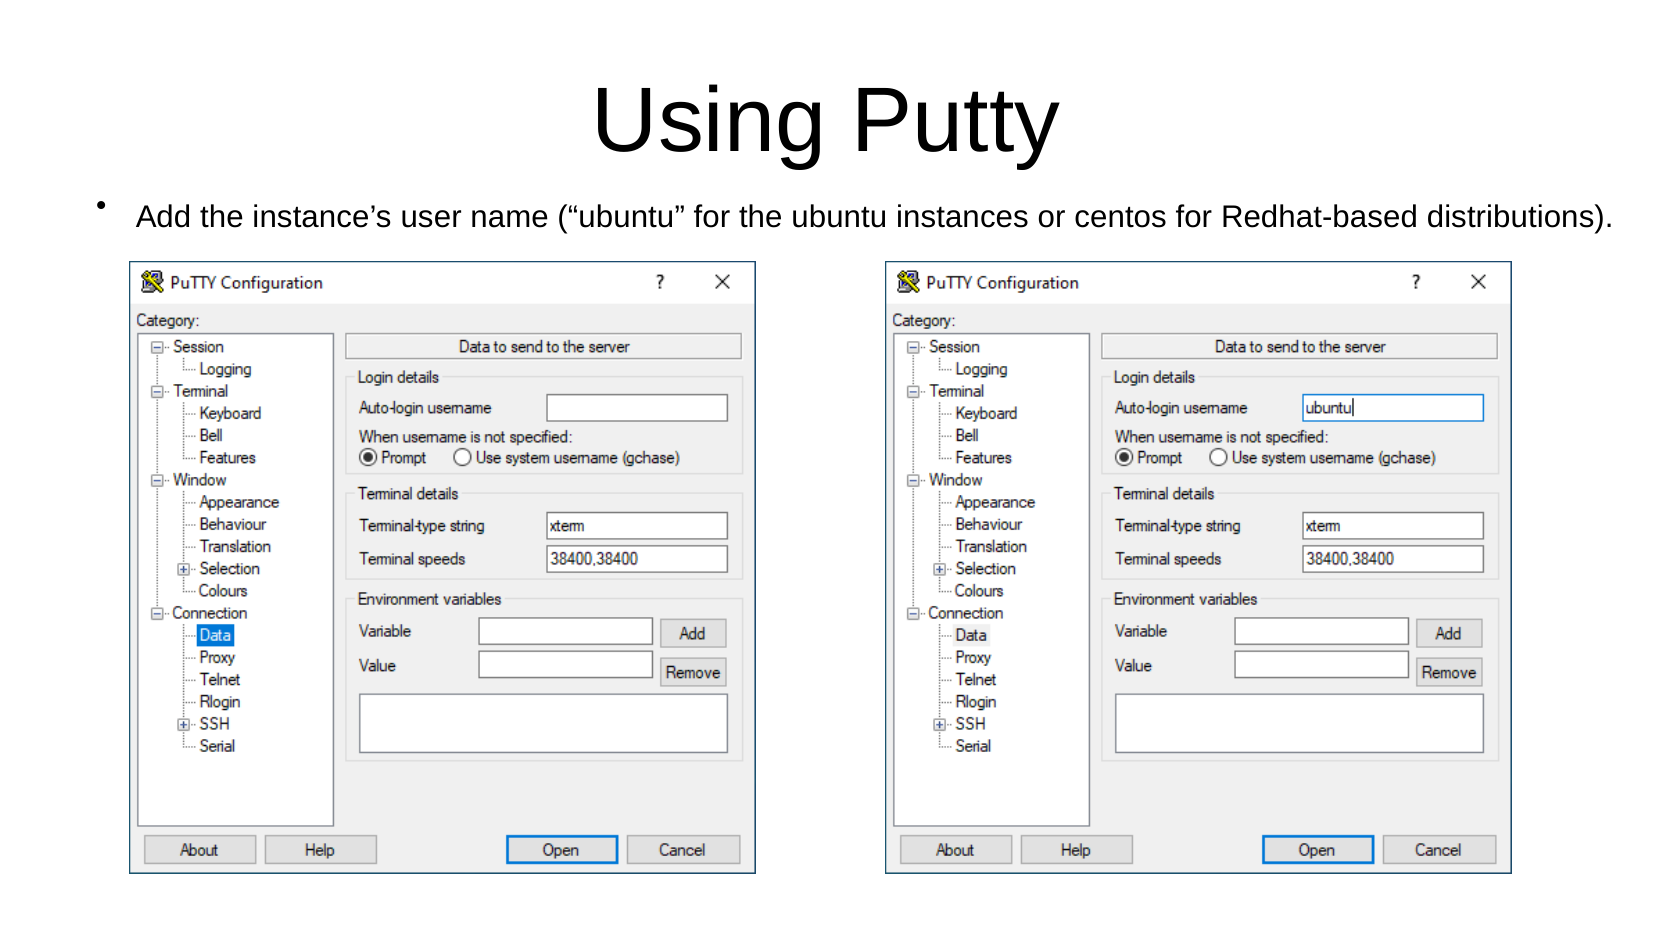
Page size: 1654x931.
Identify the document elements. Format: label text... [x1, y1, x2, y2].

text_box Using Putty [82, 37, 1571, 177]
picture [885, 261, 1512, 875]
text_box Add the instance’s user name (“ubuntu” for the ubuntu instances or centos for Redhat-based distributions). [82, 177, 1618, 248]
picture [129, 261, 757, 875]
